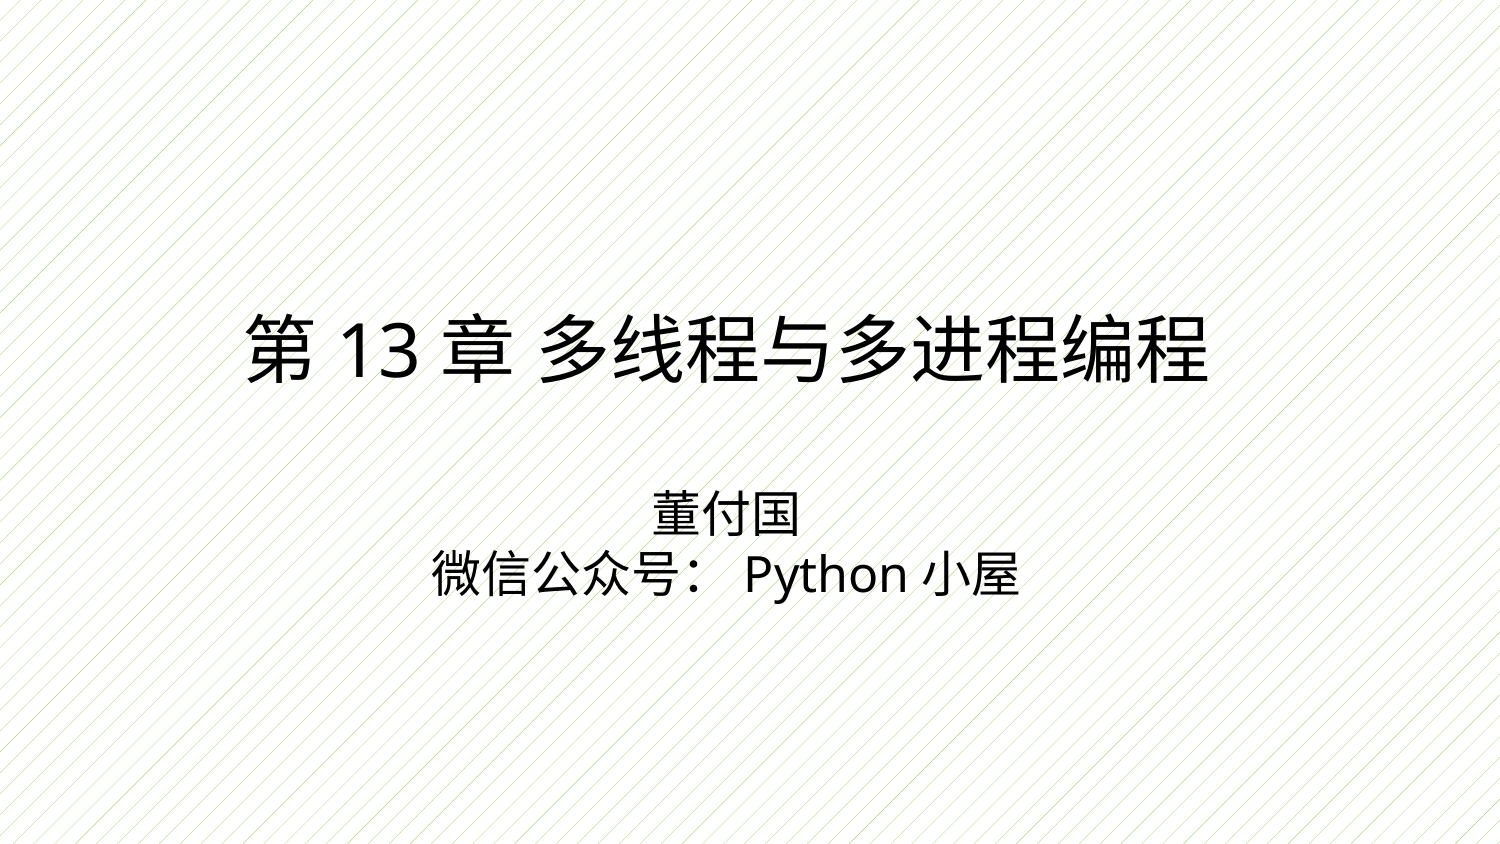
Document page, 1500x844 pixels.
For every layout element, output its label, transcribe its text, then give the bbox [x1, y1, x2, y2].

title 第13章 多线程与多进程编程 董付国 微信公众号：Python小屋 [219, 334, 1234, 572]
